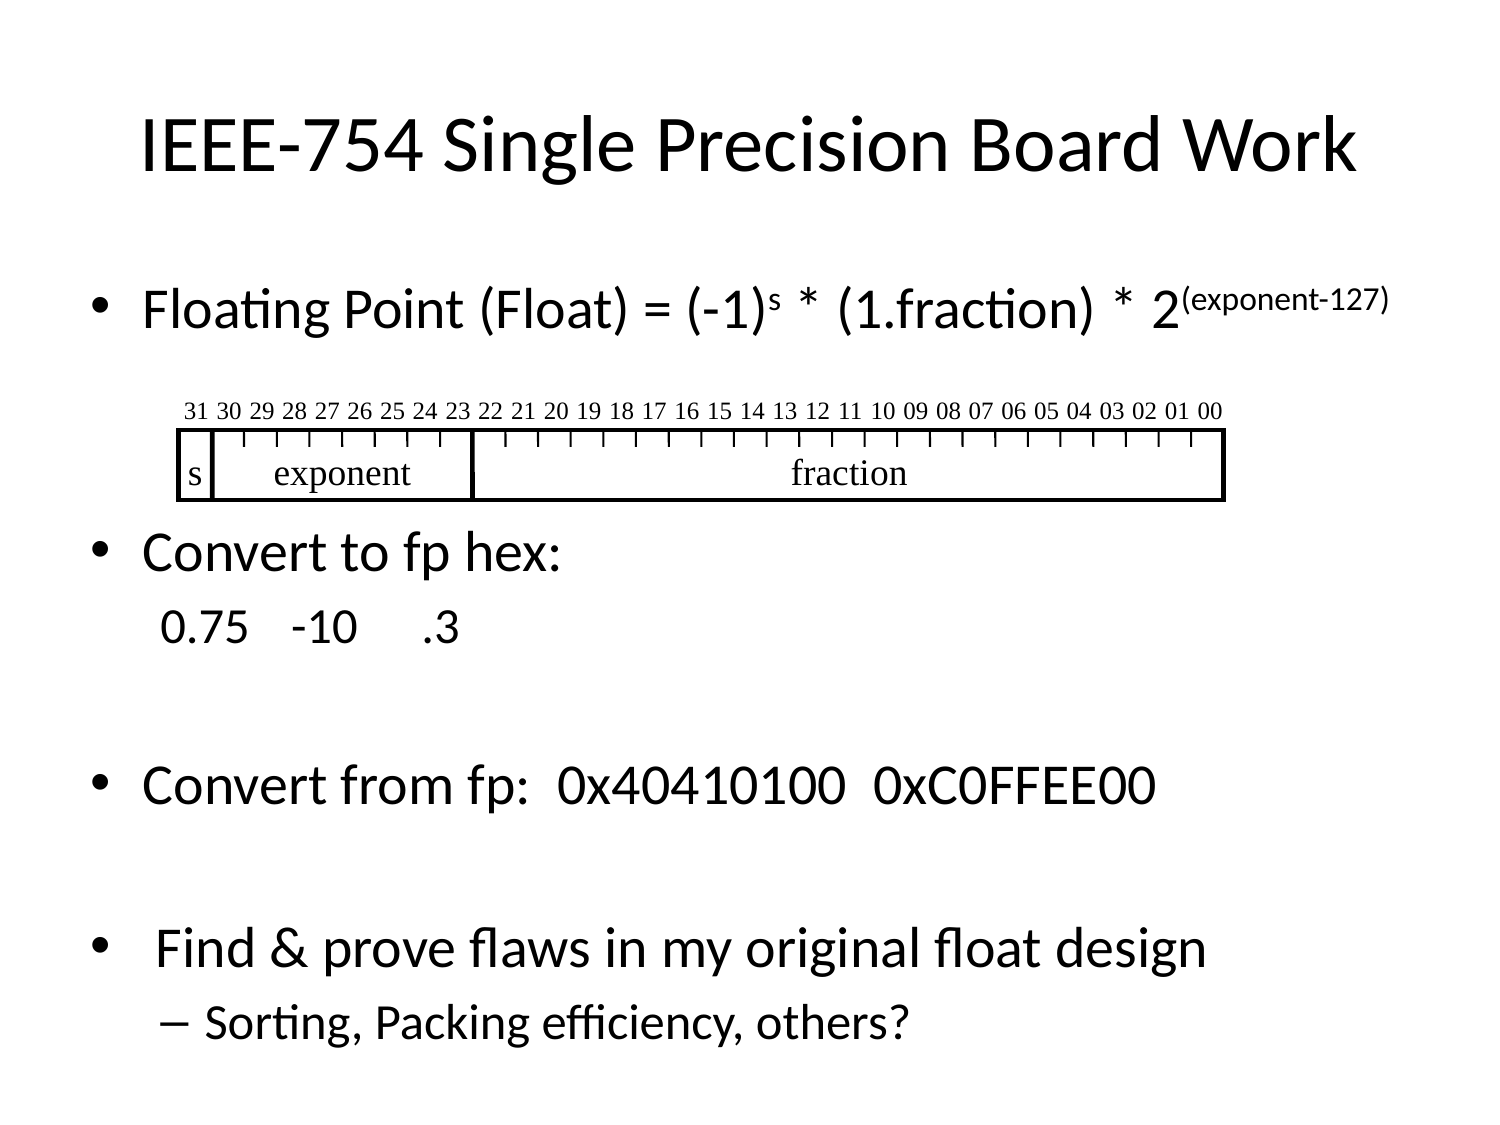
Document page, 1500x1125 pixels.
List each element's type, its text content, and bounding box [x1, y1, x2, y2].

title IEEE-754 Single Precision Board Work [75, 45, 1425, 233]
list Floating Point (Float) = (-1)s * (1.fraction) * 2(exponent-127) Convert to fp hex: 0.75 -10 .3 Convert from fp: 0x40410100 0xC0FFEE00 Find & prove flaws in my original float design Sorting, Packing efficiency, others? [75, 262, 1425, 1075]
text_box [168, 387, 1238, 501]
